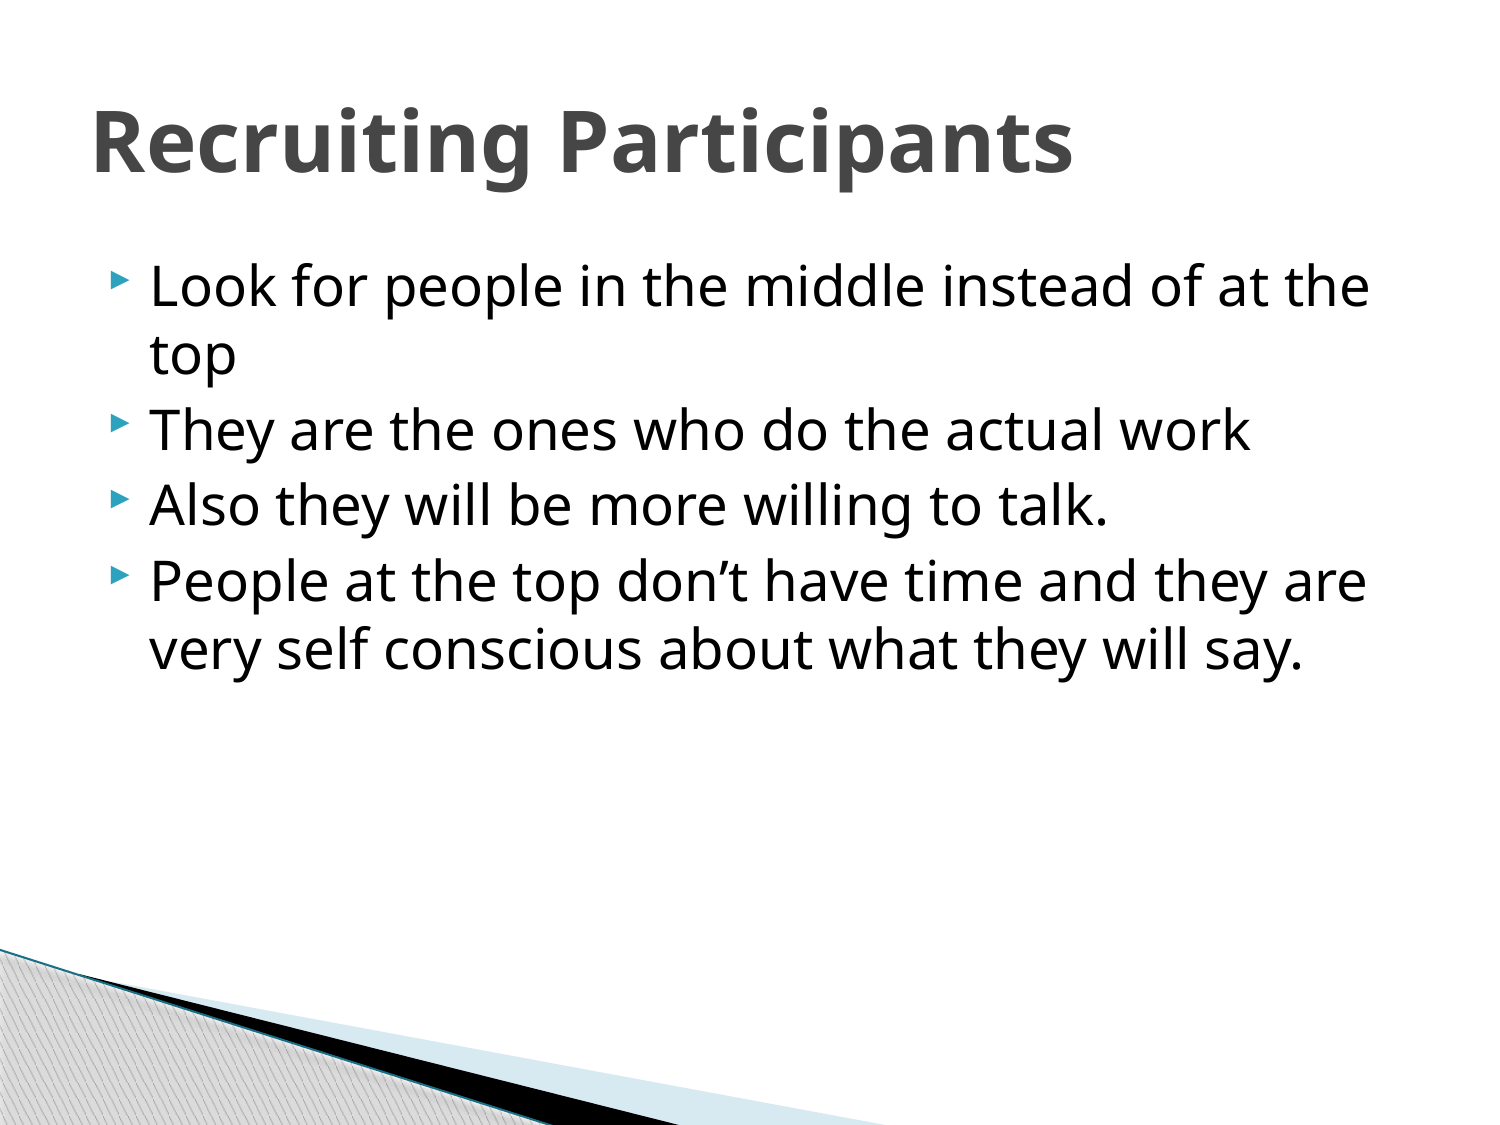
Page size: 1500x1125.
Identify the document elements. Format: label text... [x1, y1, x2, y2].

list Look for people in the middle instead of at the top They are the ones who do the actual work Also they will be more willing to talk. People at the top don’t have time and they are very self conscious about what they will say. [75, 243, 1425, 986]
title Recruiting Participants [75, 45, 1425, 233]
